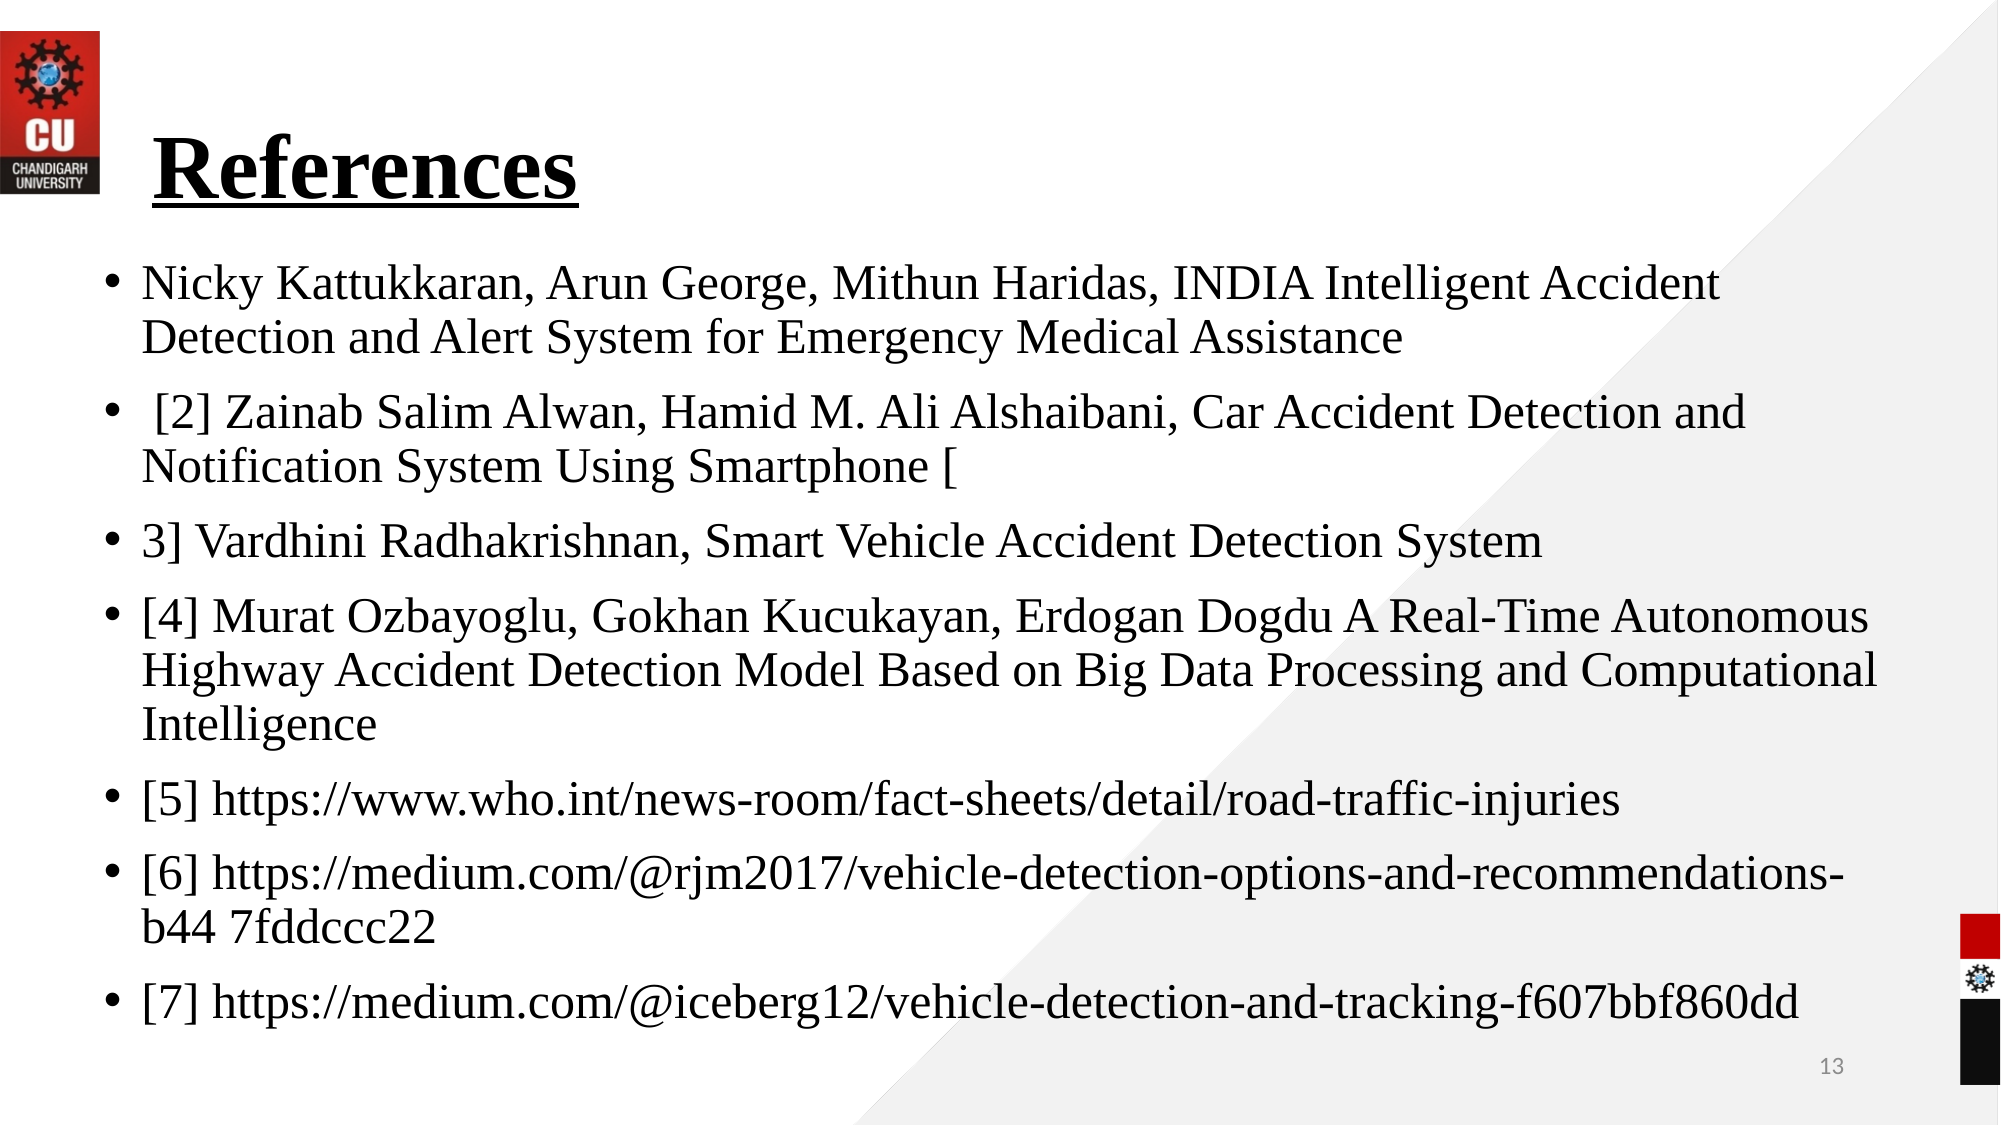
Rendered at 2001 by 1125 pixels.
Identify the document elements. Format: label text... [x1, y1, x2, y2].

picture [0, 0, 2001, 1125]
title References [137, 59, 1863, 249]
list Nicky Kattukkaran, Arun George, Mithun Haridas, INDIA Intelligent Accident Detection and Alert System for Emergency Medical Assistance [2] Zainab Salim Alwan, Hamid M. Ali Alshaibani, Car Accident Detection and Notification System Using Smartphone [ 3] Vardhini Radhakrishnan, Smart Vehicle Accident Detection System [4] Murat Ozbayoglu, Gokhan Kucukayan, Erdogan Dogdu A Real-Time Autonomous Highway Accident Detection Model Based on Big Data Processing and Computational Intelligence [5] https://www.who.int/news-room/fact-sheets/detail/road-traffic-injuries [6] https://medium.com/@rjm2017/vehicle-detection-options-and-recommendations-b44 7fddccc22 [7] https://medium.com/@iceberg12/vehicle-detection-and-tracking-f607bbf860dd [88, 249, 1905, 1036]
slide_number 13 [1409, 1035, 1860, 1096]
